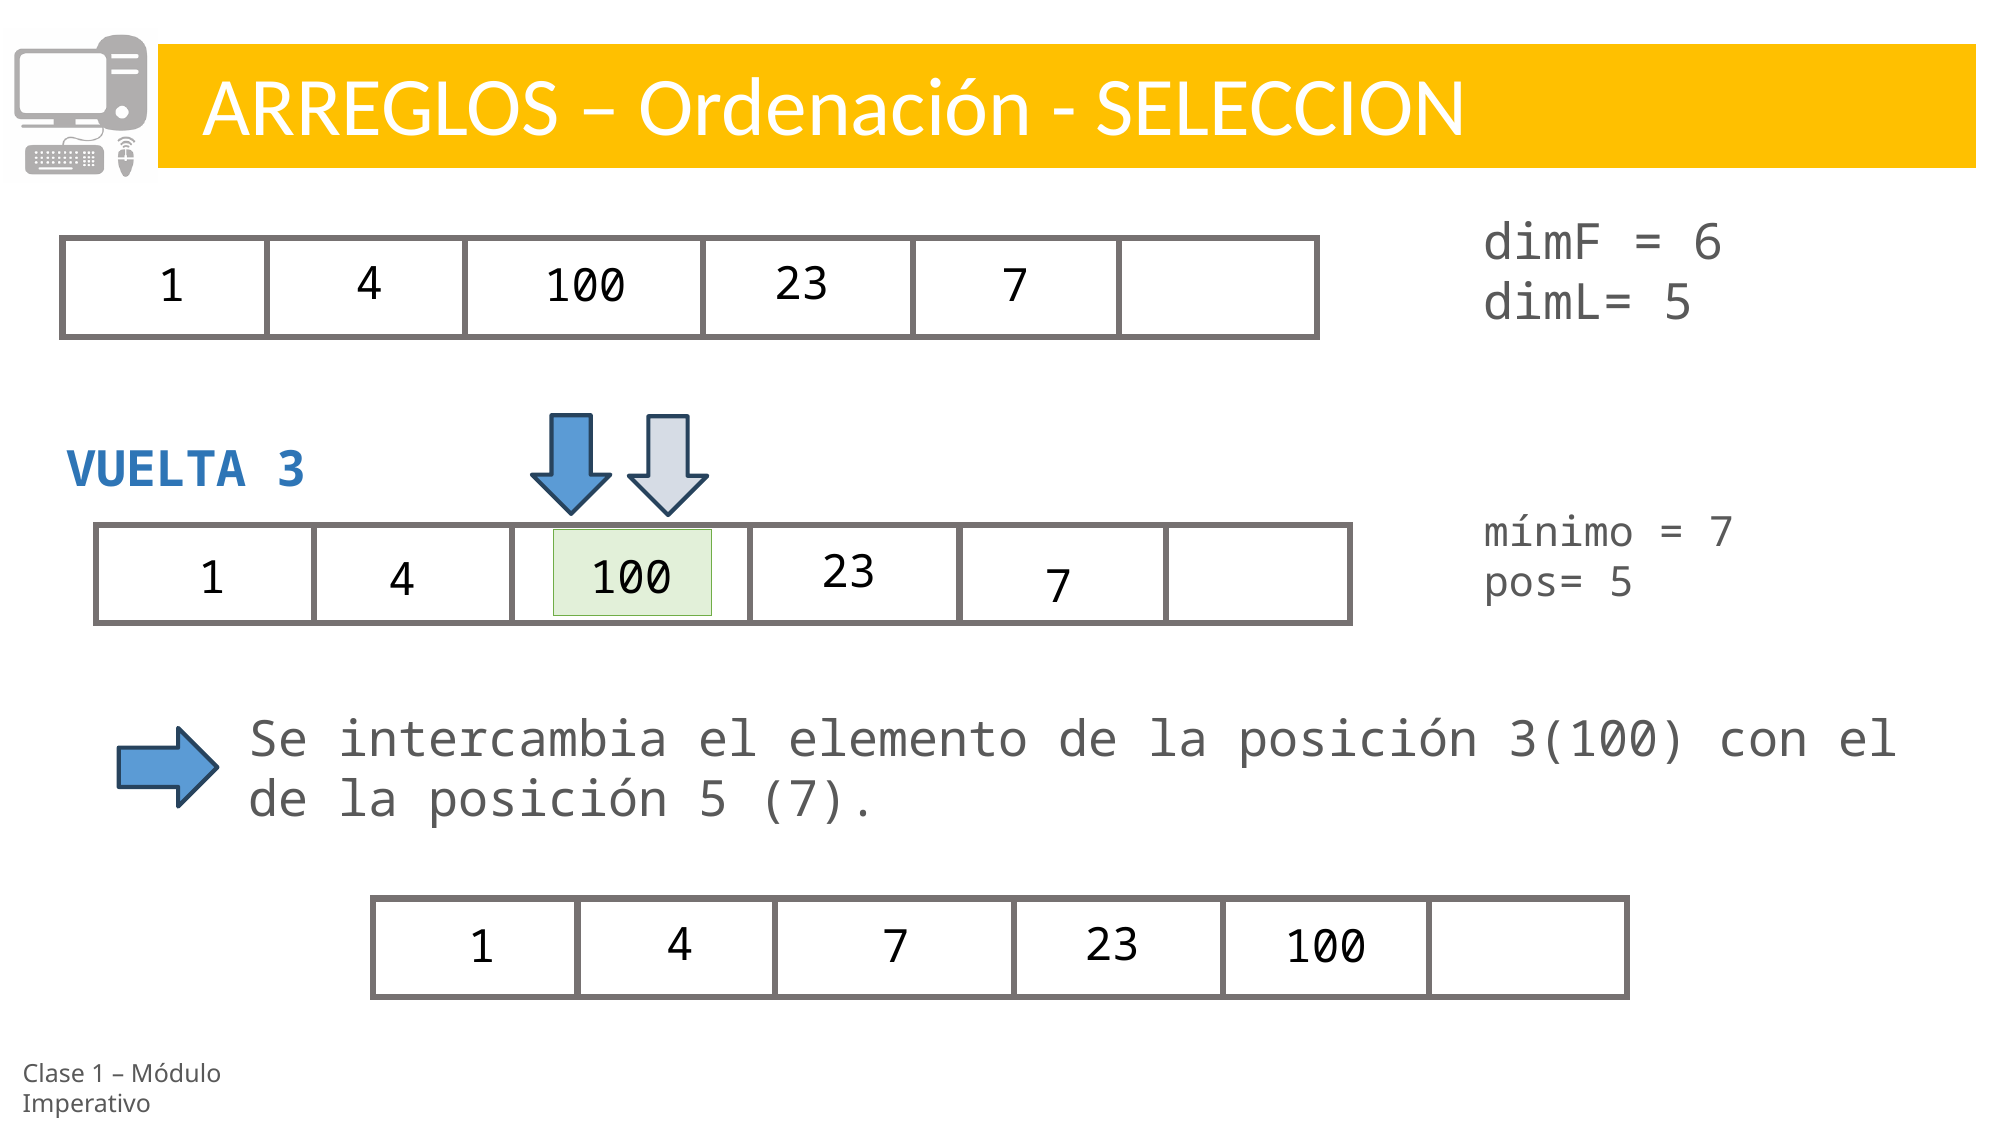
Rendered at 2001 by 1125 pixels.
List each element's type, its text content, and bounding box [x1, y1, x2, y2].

text_box ARREGLOS – Ordenación - SELECCION [187, 44, 1591, 160]
text_box 1 [136, 539, 288, 610]
text_box 100 [553, 539, 709, 610]
text_box Clase 1 – Módulo Imperativo [7, 1057, 358, 1118]
text_box [626, 414, 710, 518]
text_box 7 [979, 549, 1138, 620]
text_box mínimo = 7 pos= 5 [1468, 497, 1815, 613]
text_box [512, 524, 959, 624]
text_box dimF = 6 dimL= 5 [1468, 201, 1815, 337]
text_box [960, 524, 1351, 624]
text_box [553, 529, 712, 616]
text_box [163, 45, 1976, 167]
text_box [95, 524, 511, 624]
text_box 4 [326, 542, 478, 613]
text_box VUELTA 3 [51, 428, 397, 504]
text_box 23 [769, 534, 928, 605]
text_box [62, 236, 1317, 339]
picture [3, 28, 158, 183]
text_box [118, 698, 1940, 836]
text_box [529, 413, 613, 516]
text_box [372, 897, 1628, 999]
